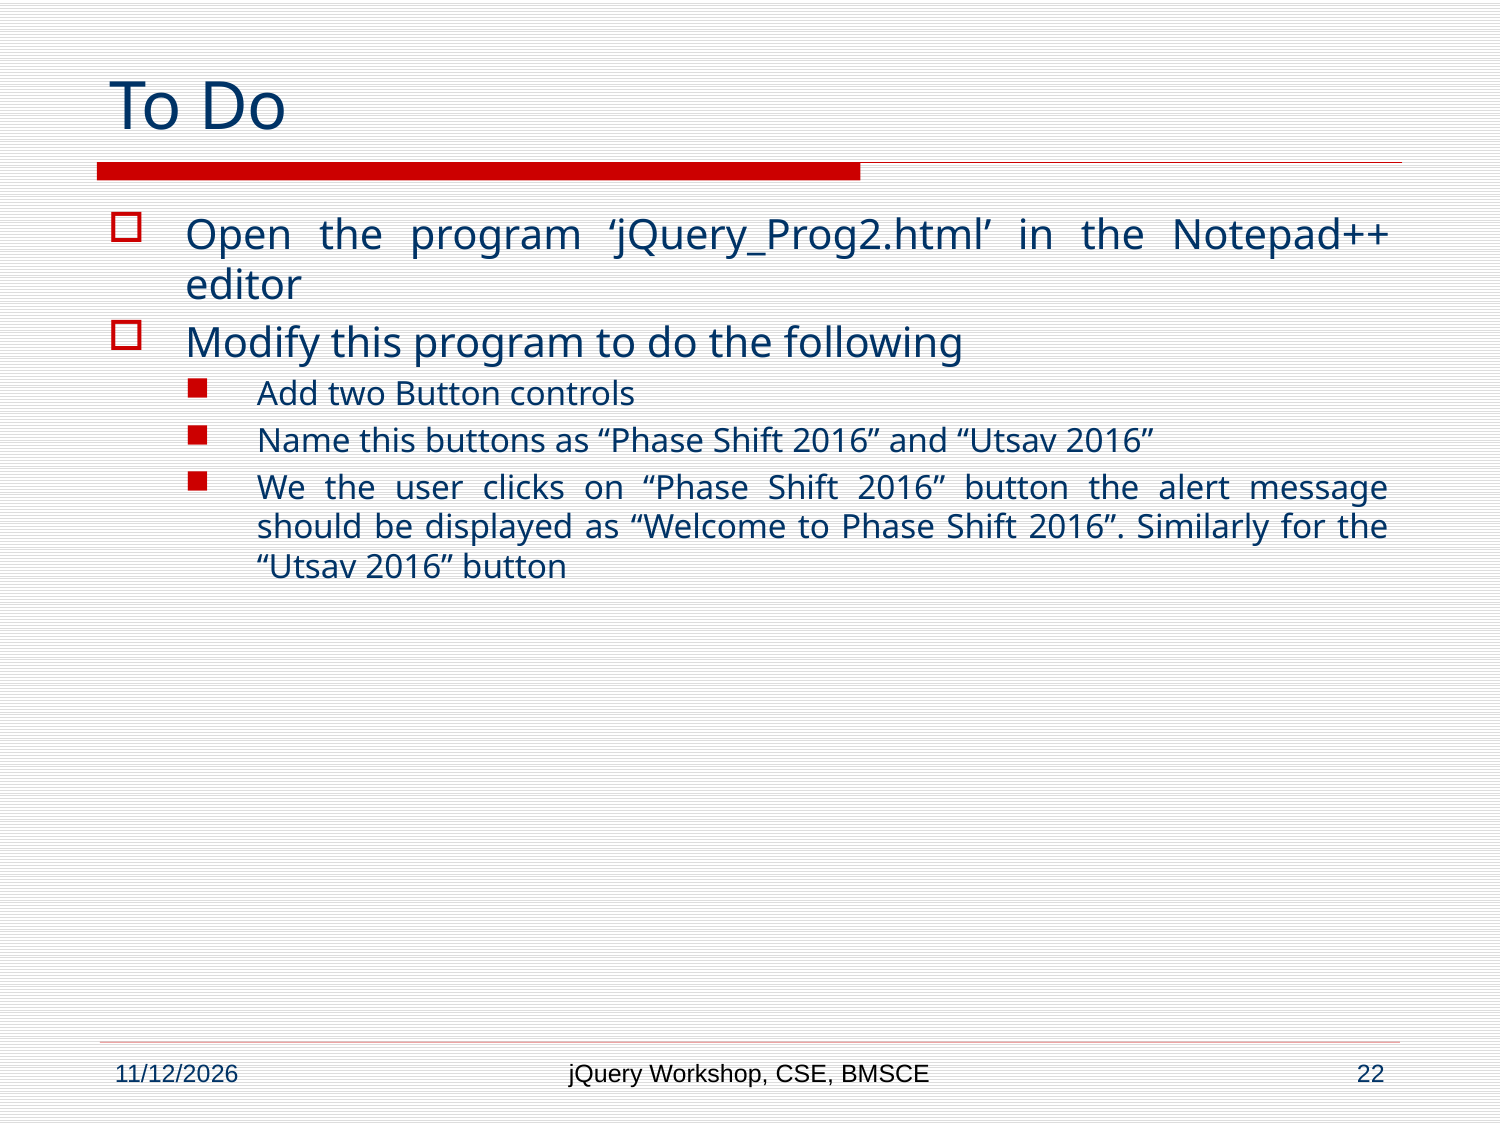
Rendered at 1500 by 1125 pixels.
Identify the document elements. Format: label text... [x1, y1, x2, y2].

footer jQuery Workshop, CSE, BMSCE [512, 1049, 988, 1103]
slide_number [99, 1049, 426, 1103]
slide_number 22 [1074, 1049, 1401, 1103]
list Open the program ‘jQuery_Prog2.html’ in the Notepad++ editor Modify this program to do the following Add two Button controls Name this buttons as “Phase Shift 2016” and “Utsav 2016” We the user clicks on “Phase Shift 2016” button the alert message should be displayed as “Welcome to Phase Shift 2016”. Similarly for the “Utsav 2016” button [92, 200, 1406, 1025]
title To Do [94, 24, 1407, 150]
